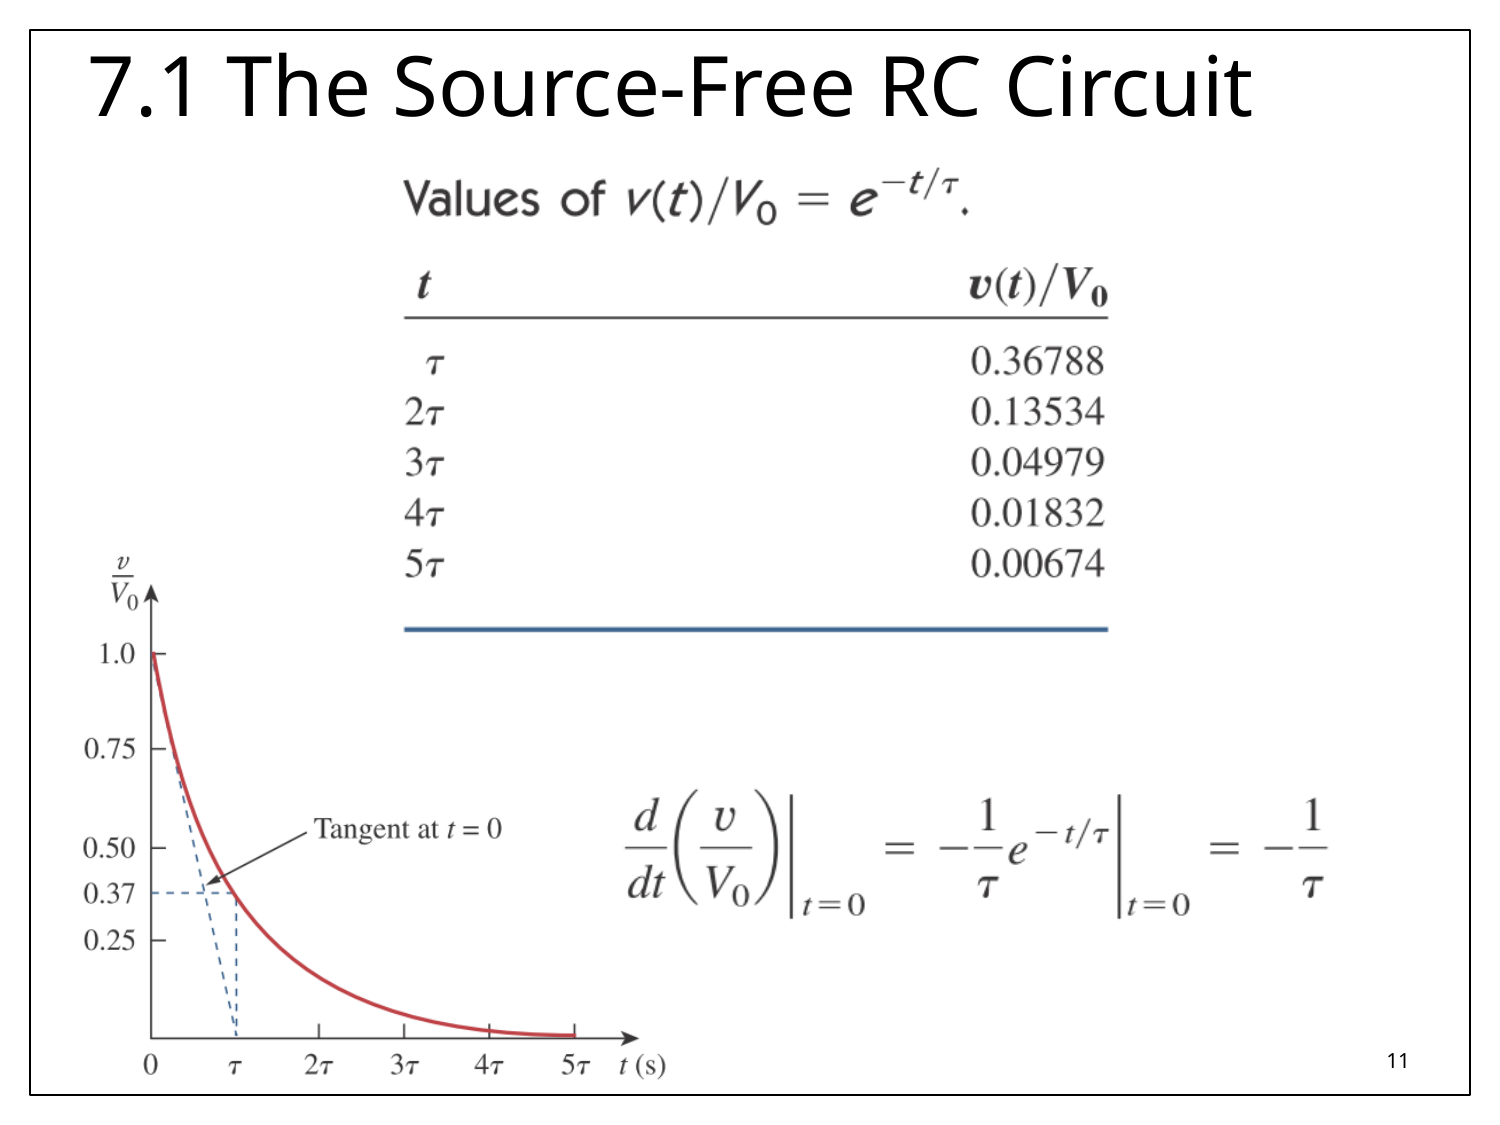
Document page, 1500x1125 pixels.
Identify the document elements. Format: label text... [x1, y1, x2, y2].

title 7.1 The Source-Free RC Circuit [72, 16, 1425, 163]
picture [32, 158, 1358, 1085]
slide_number 11 [1074, 1024, 1425, 1100]
